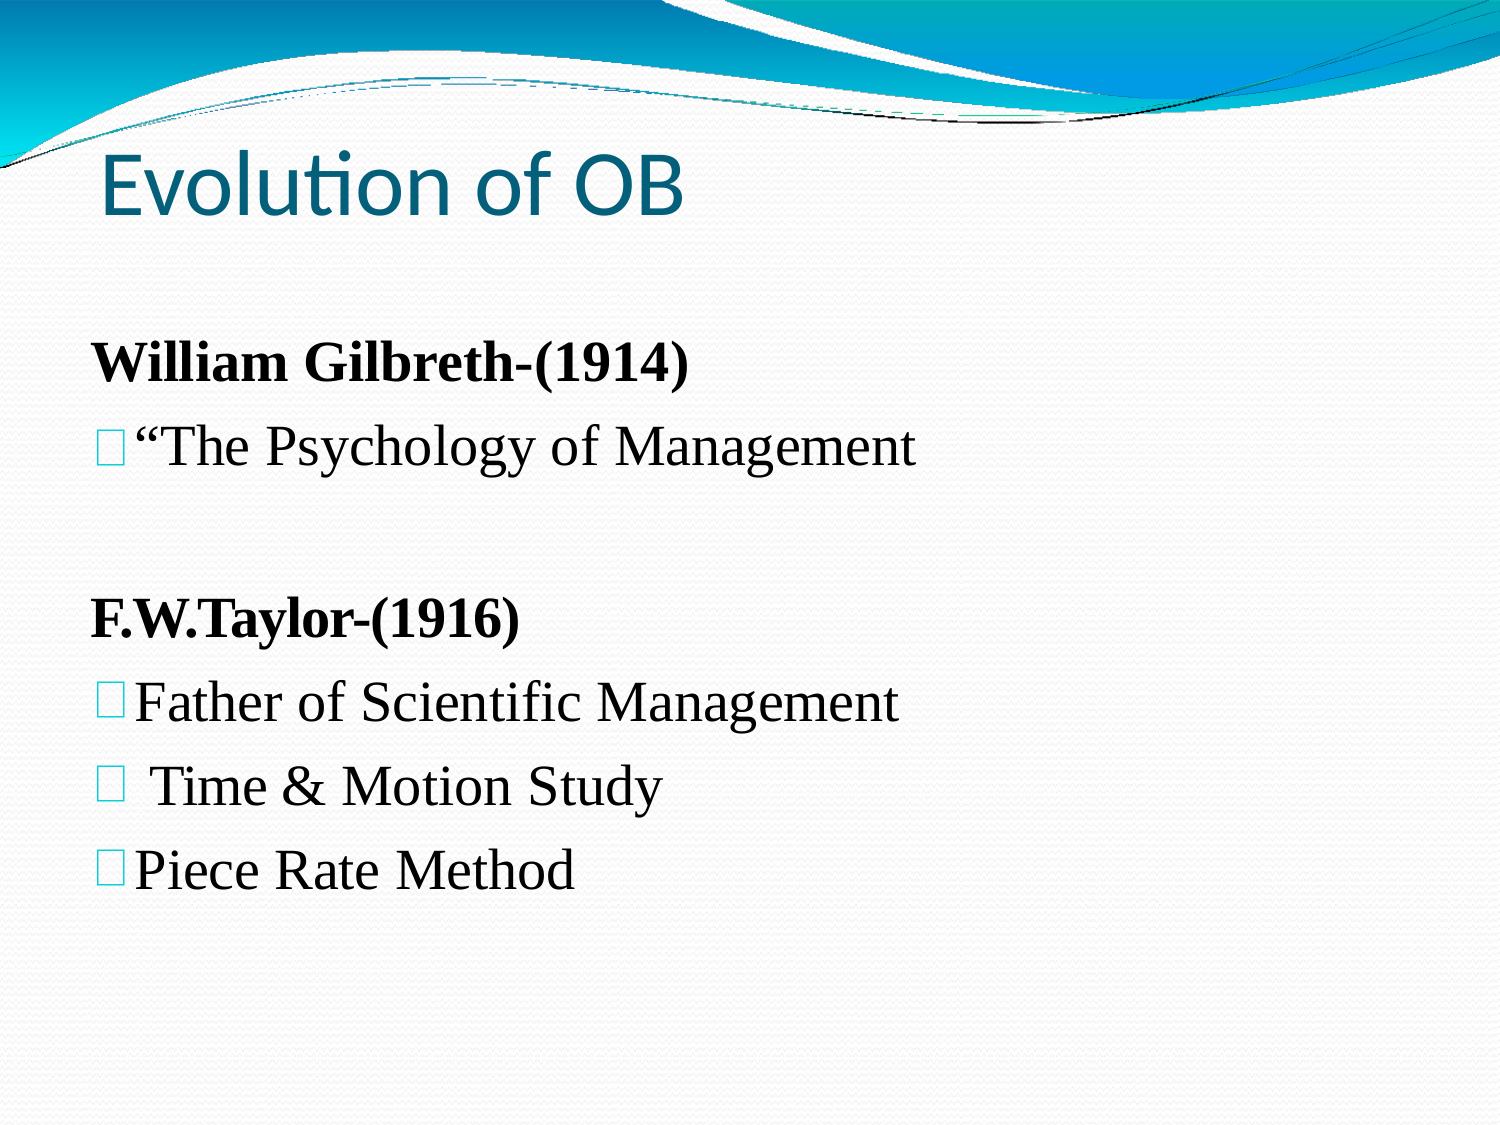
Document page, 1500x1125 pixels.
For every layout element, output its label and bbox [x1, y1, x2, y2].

text_box [0, 0, 1500, 1125]
